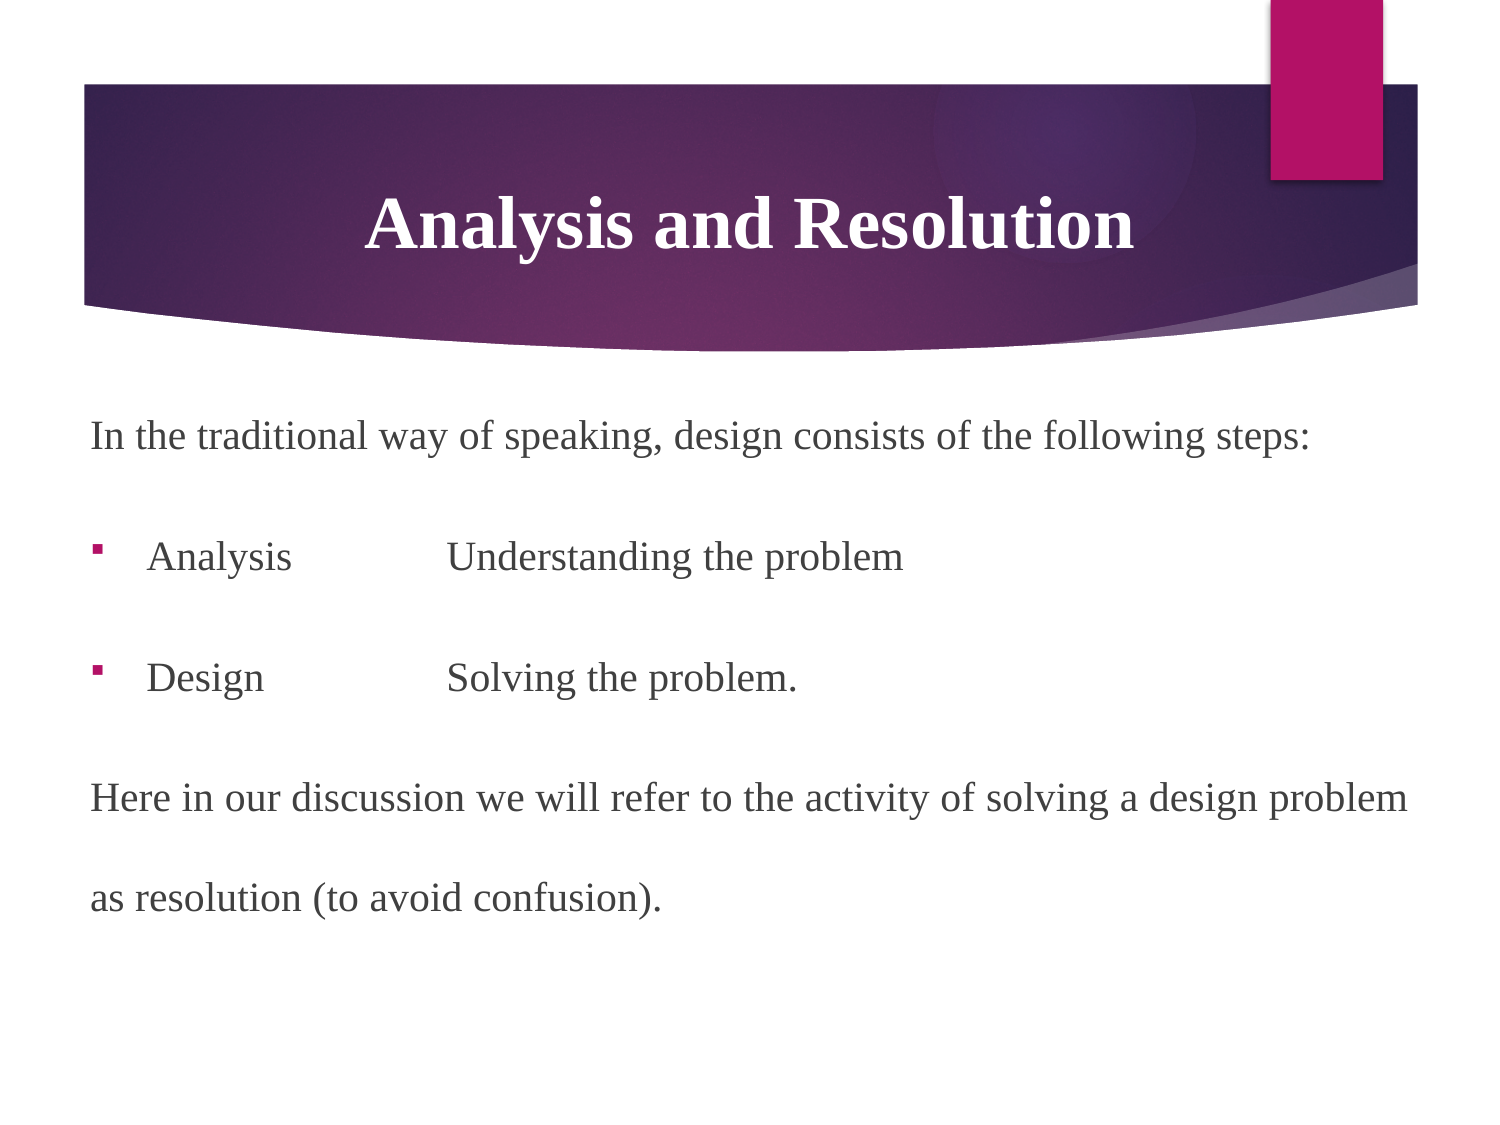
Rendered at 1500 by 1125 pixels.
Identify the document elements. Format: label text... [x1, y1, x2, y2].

list In the traditional way of speaking, design consists of the following steps: Analysis Understanding the problem Design Solving the problem. Here in our discussion we will refer to the activity of solving a design problem as resolution (to avoid confusion). [75, 349, 1425, 1123]
title Analysis and Resolution [75, 125, 1425, 313]
